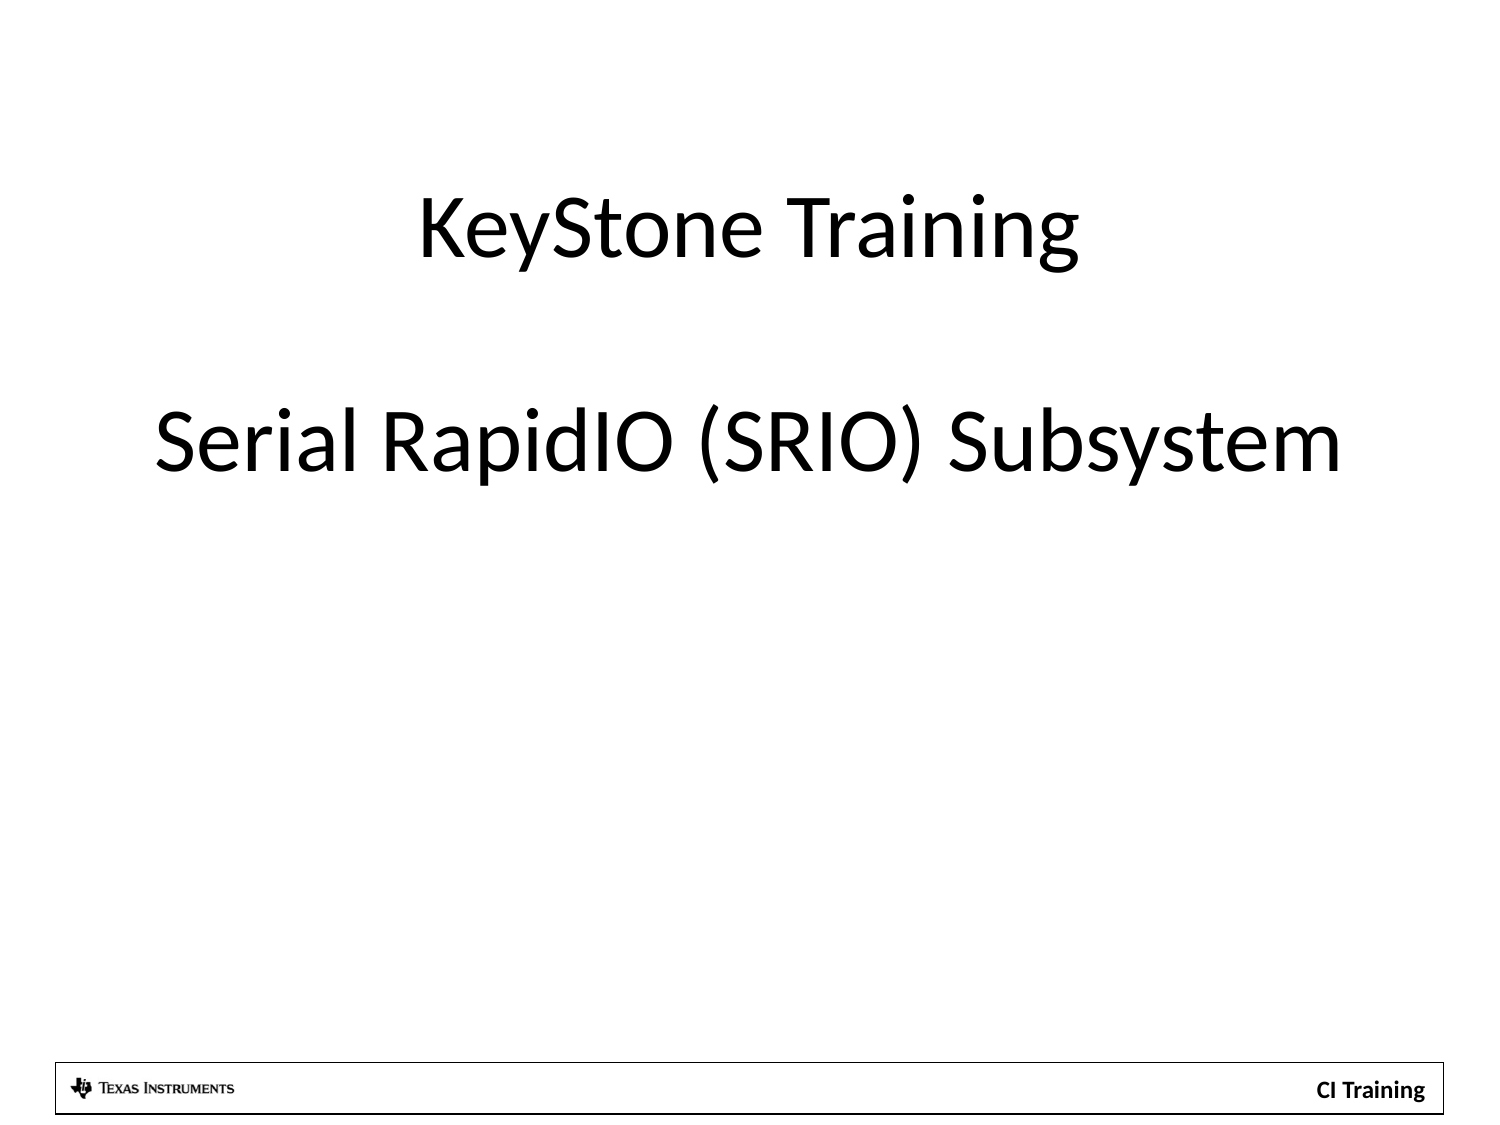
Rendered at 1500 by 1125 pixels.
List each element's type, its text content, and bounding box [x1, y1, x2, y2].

title Serial RapidIO (SRIO) Subsystem [112, 349, 1388, 591]
picture [59, 1066, 245, 1110]
